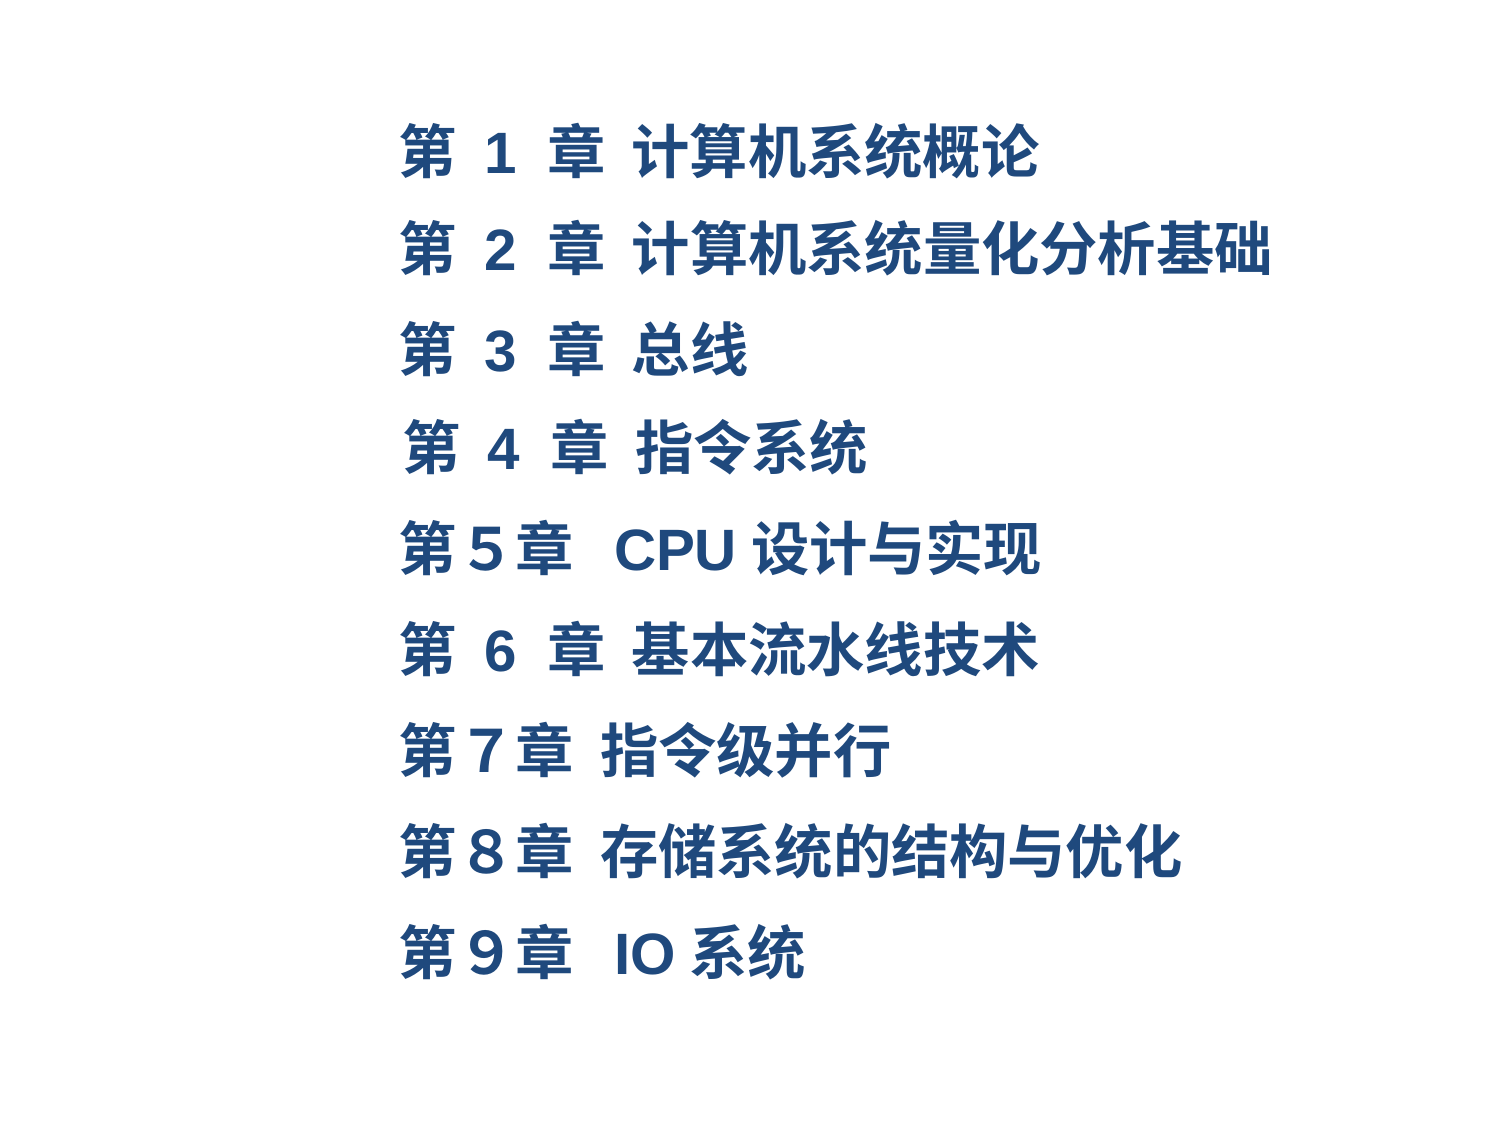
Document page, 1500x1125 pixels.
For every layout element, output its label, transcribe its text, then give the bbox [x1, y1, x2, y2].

text_box 第 1 章 计算机系统概论 [383, 101, 1306, 199]
text_box 第 3 章 总线 [383, 299, 1247, 398]
text_box 第７章 指令级并行 [383, 700, 1247, 798]
text_box 第５章 CPU设计与实现 [383, 498, 1247, 596]
text_box 第 6 章 基本流水线技术 [383, 599, 1247, 697]
text_box 第８章 存储系统的结构与优化 [383, 801, 1247, 899]
text_box 第９章 IO系统 [383, 902, 1247, 1000]
text_box 第 4 章 指令系统 [387, 397, 1250, 495]
text_box 第 2 章 计算机系统量化分析基础 [383, 199, 1306, 297]
